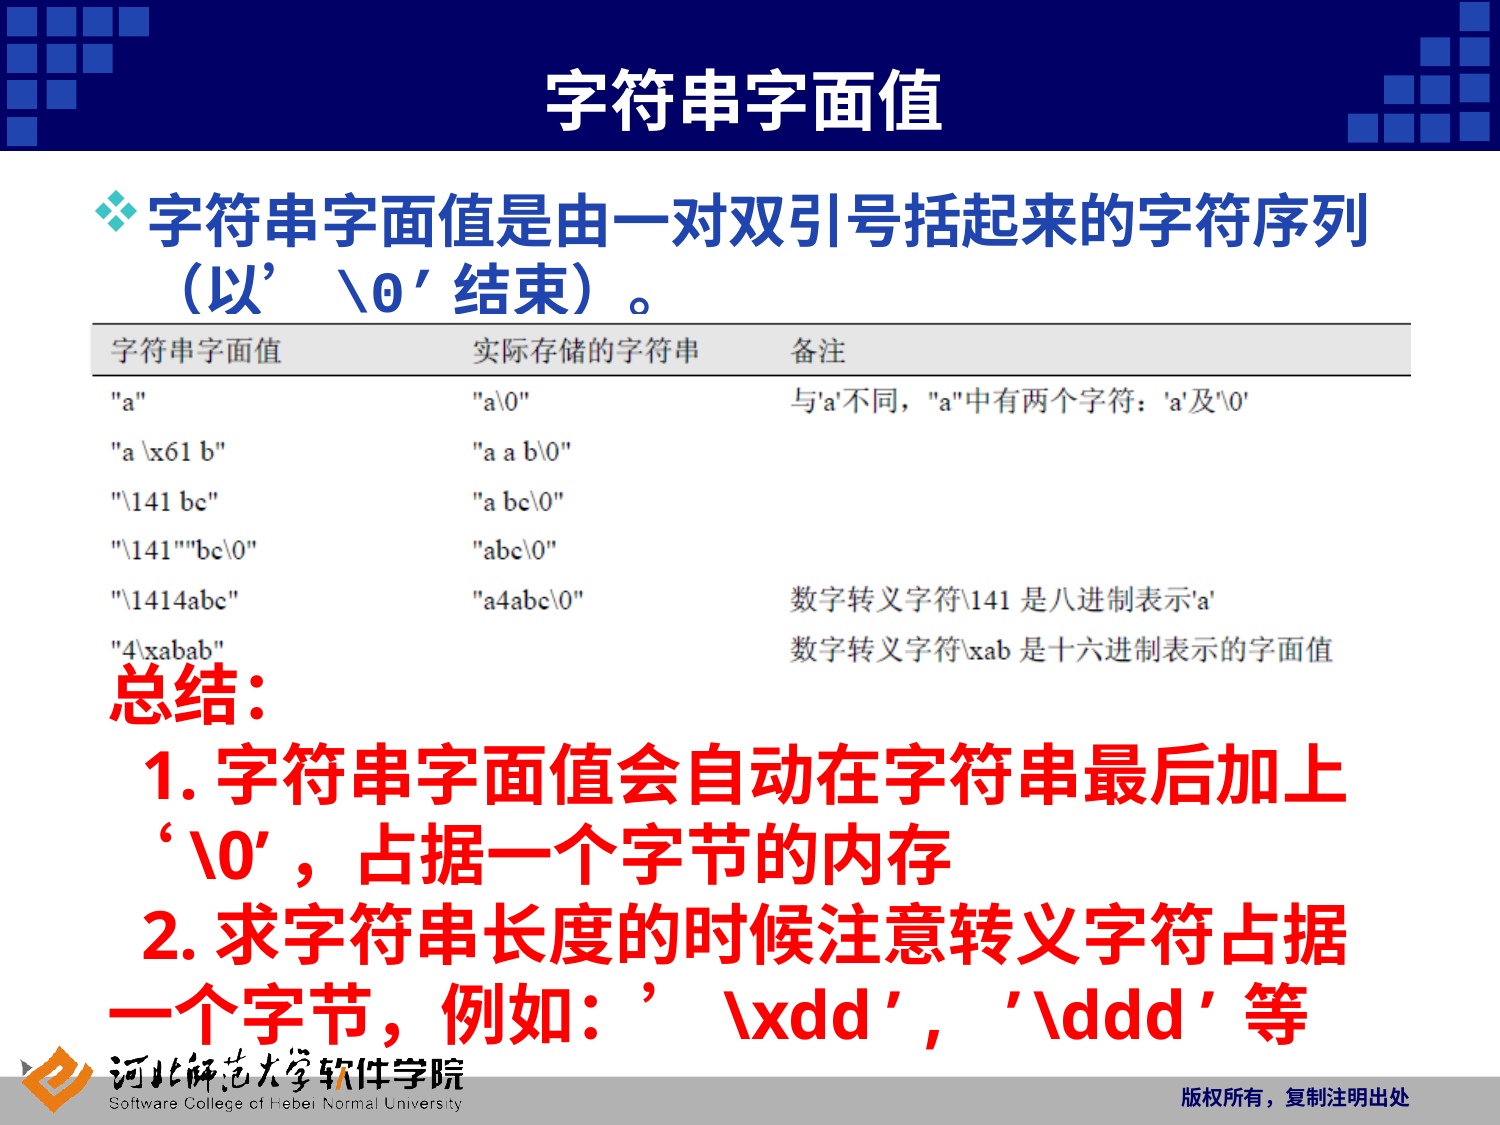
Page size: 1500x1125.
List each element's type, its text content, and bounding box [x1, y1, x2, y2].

picture [0, 1035, 481, 1125]
text_box 总结： 1.字符串字面值会自动在字符串最后加上‘\0’，占据一个字节的内存 2.求字符串长度的时候注意转义字符占据一个字节，例如：’\xdd’, ’\ddd’等 [92, 645, 1422, 1060]
picture [88, 314, 1411, 667]
list 字符串字面值是由一对双引号括起来的字符序列（以’\0’结束）。 [74, 176, 1426, 1038]
title 字符串字面值 [137, 52, 1351, 145]
footer 版权所有，复制注明出处 [1139, 1077, 1425, 1125]
